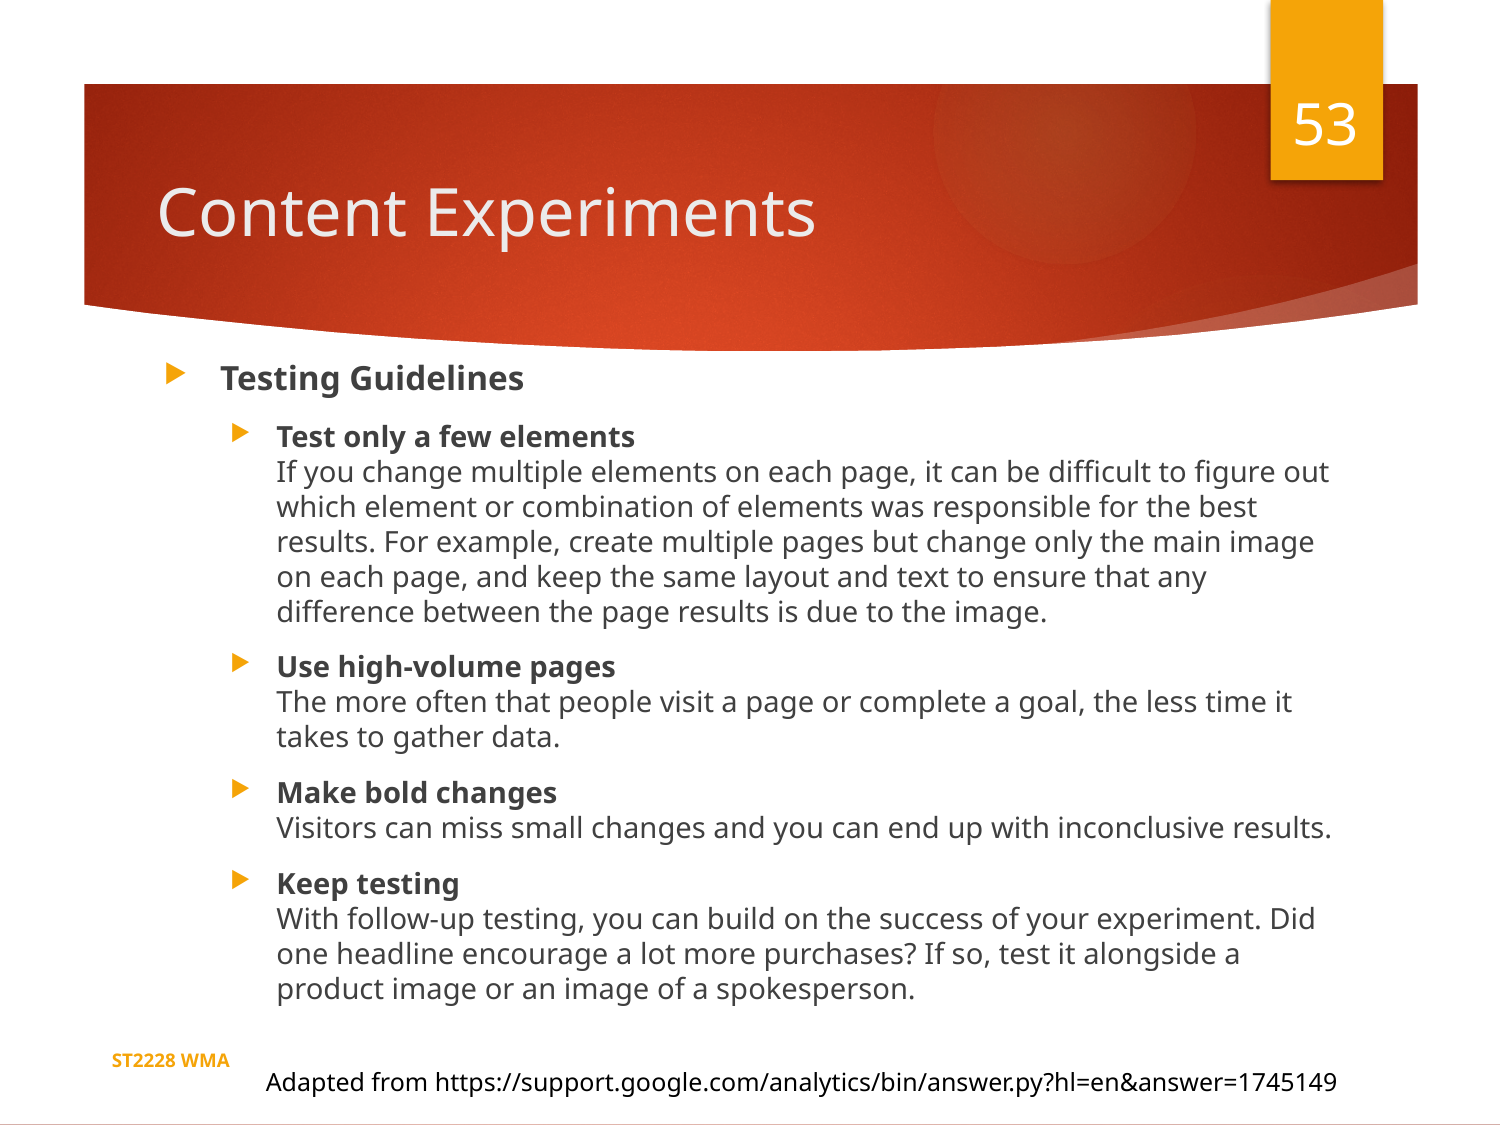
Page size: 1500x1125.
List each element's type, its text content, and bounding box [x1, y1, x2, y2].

slide_number 53 [1273, 48, 1378, 175]
title Content Experiments [141, 151, 1183, 269]
text_box Adapted from https://support.google.com/analytics/bin/answer.py?hl=en&answer=1745149 [251, 1058, 1354, 1104]
list Testing Guidelines Test only a few elements If you change multiple elements on each page, it can be difficult to figure out which element or combination of elements was responsible for the best results. For example, create multiple pages but change only the main image on each page, and keep the same layout and text to ensure that any difference between the page results is due to the image. Use high-volume pages The more often that people visit a page or complete a goal, the less time it takes to gather data. Make bold changes Visitors can miss small changes and you can end up with inconclusive results. Keep testing With follow-up testing, you can build on the success of your experiment. Did one headline encourage a lot more purchases? If so, test it alongside a product image or an image of a spokesperson. [148, 349, 1365, 1125]
footer ST2228 WMA [96, 1044, 731, 1082]
